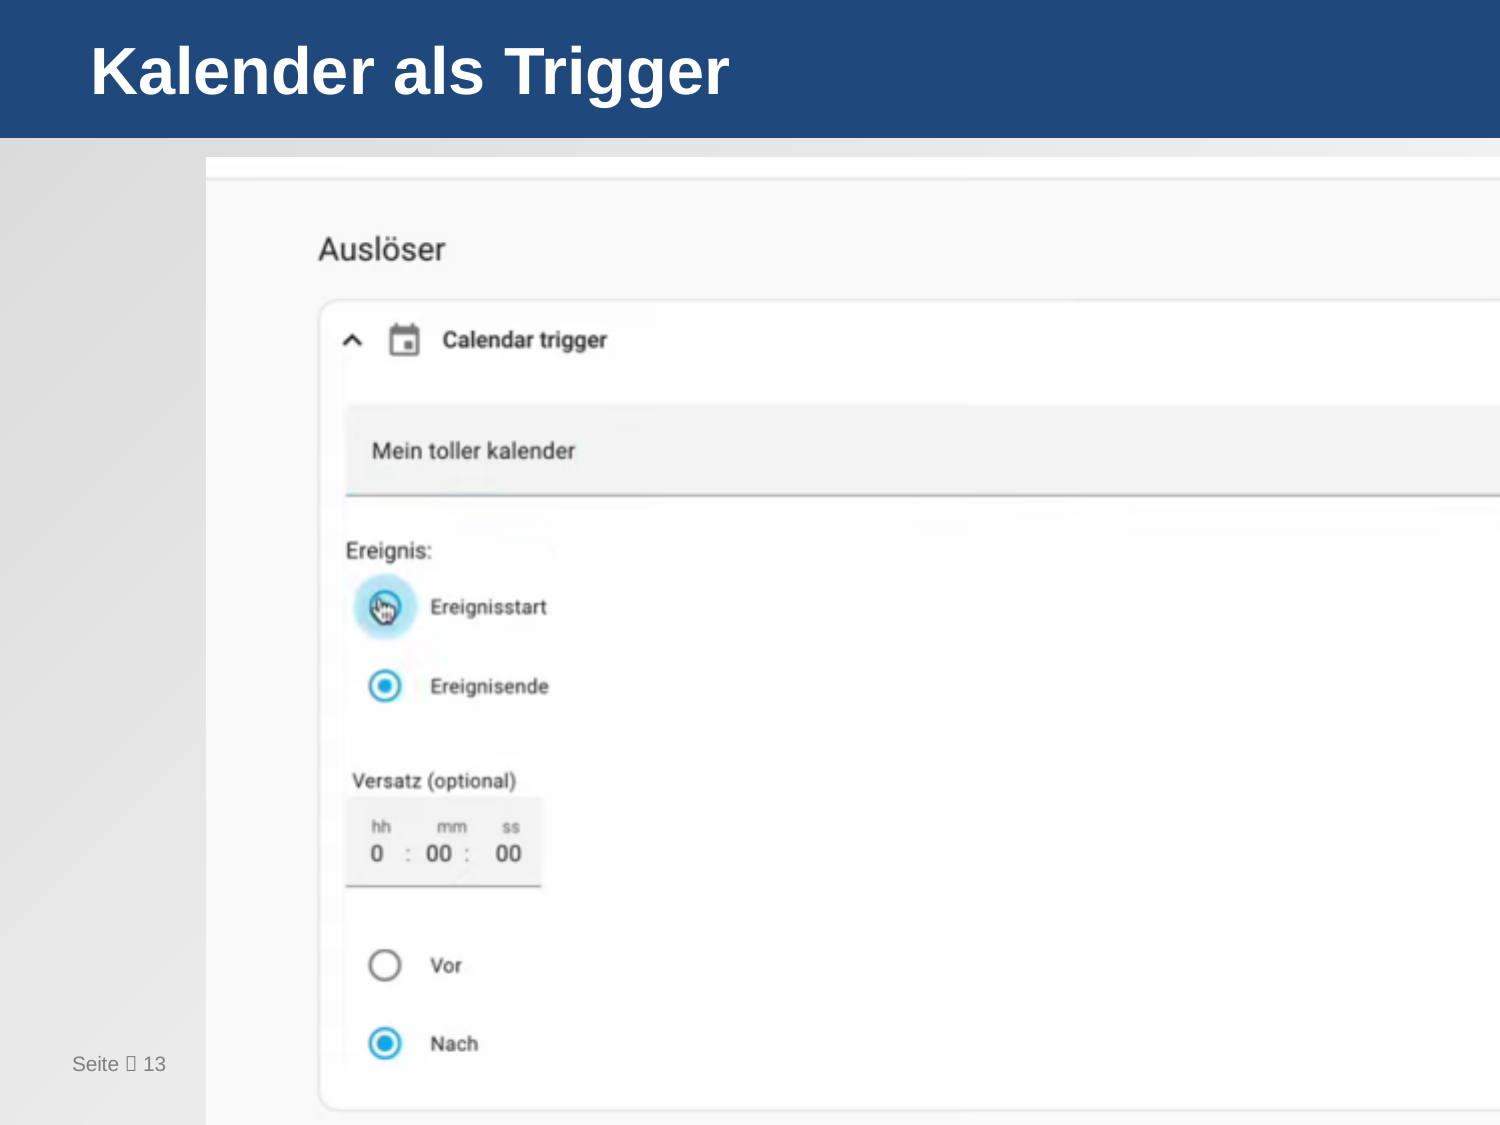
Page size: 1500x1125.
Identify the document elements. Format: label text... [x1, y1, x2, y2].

title Kalender als Trigger [75, 20, 1425, 208]
picture [206, 156, 1500, 1125]
